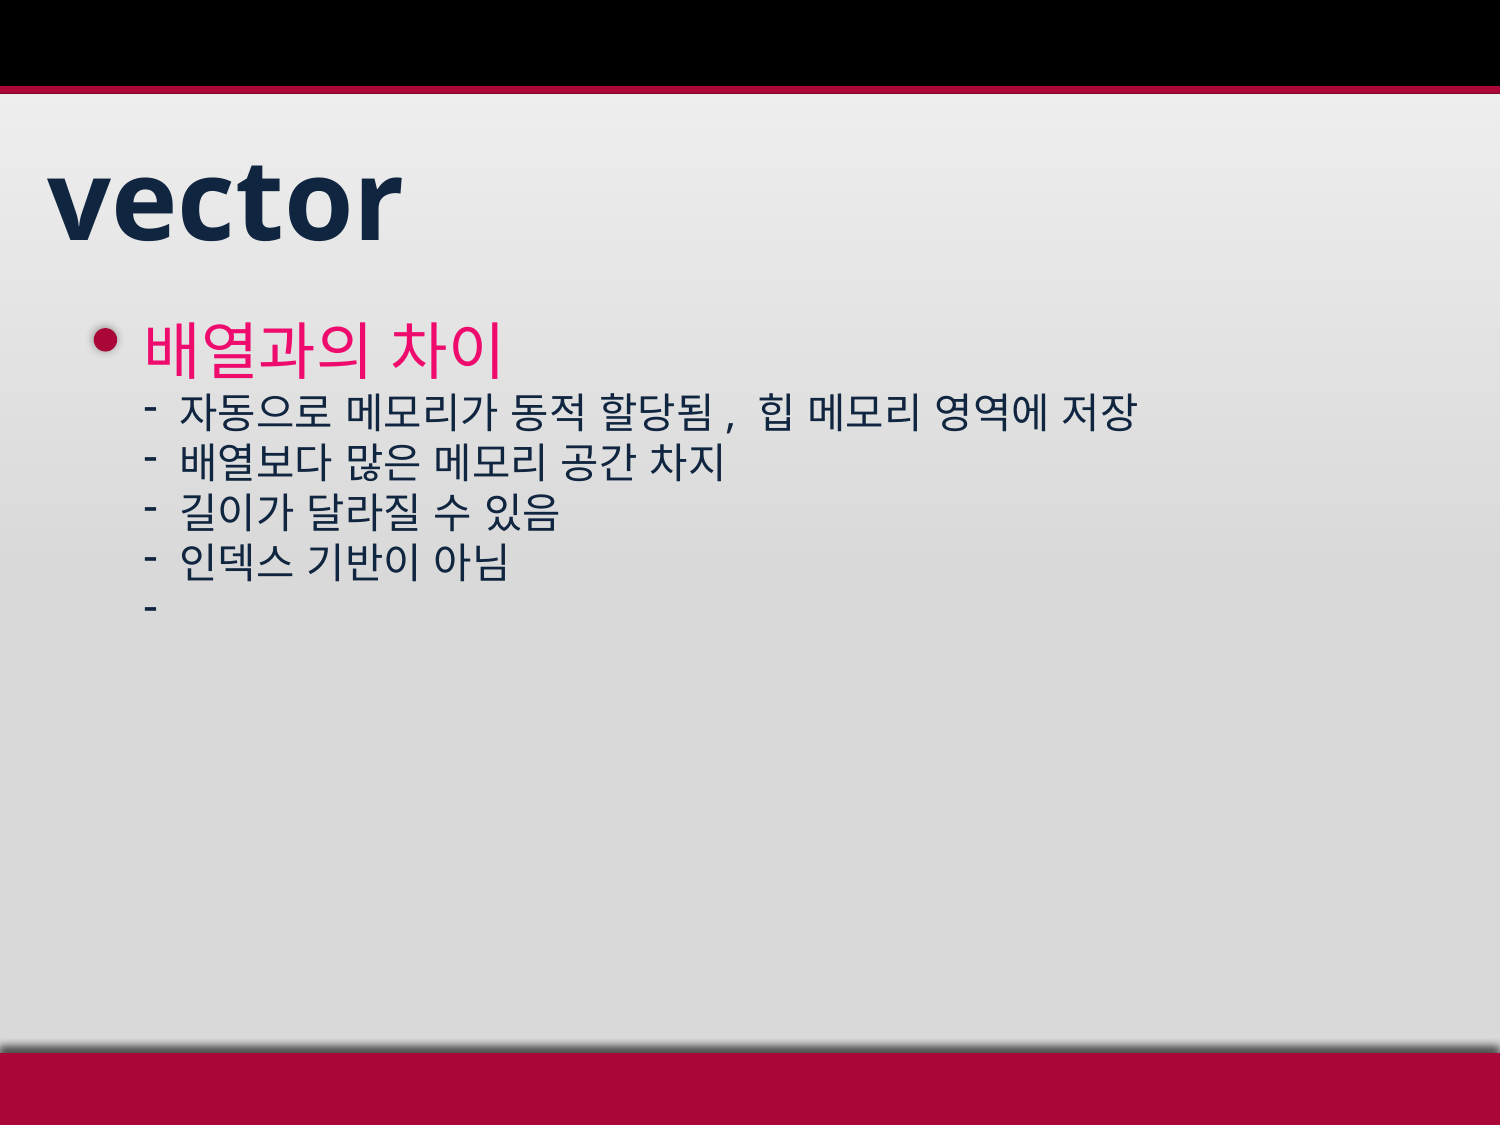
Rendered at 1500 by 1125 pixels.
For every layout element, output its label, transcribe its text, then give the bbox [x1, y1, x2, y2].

text_box [0, 1051, 1500, 1125]
text_box vector [32, 120, 420, 271]
text_box [0, 0, 1500, 84]
text_box 배열과의 차이 자동으로 메모리가 동적 할당됨, 힙 메모리 영역에 저장 배열보다 많은 메모리 공간 차지 길이가 달라질 수 있음 인덱스 기반이 아님 [128, 304, 1376, 645]
text_box [91, 326, 120, 354]
text_box [0, 84, 1500, 96]
